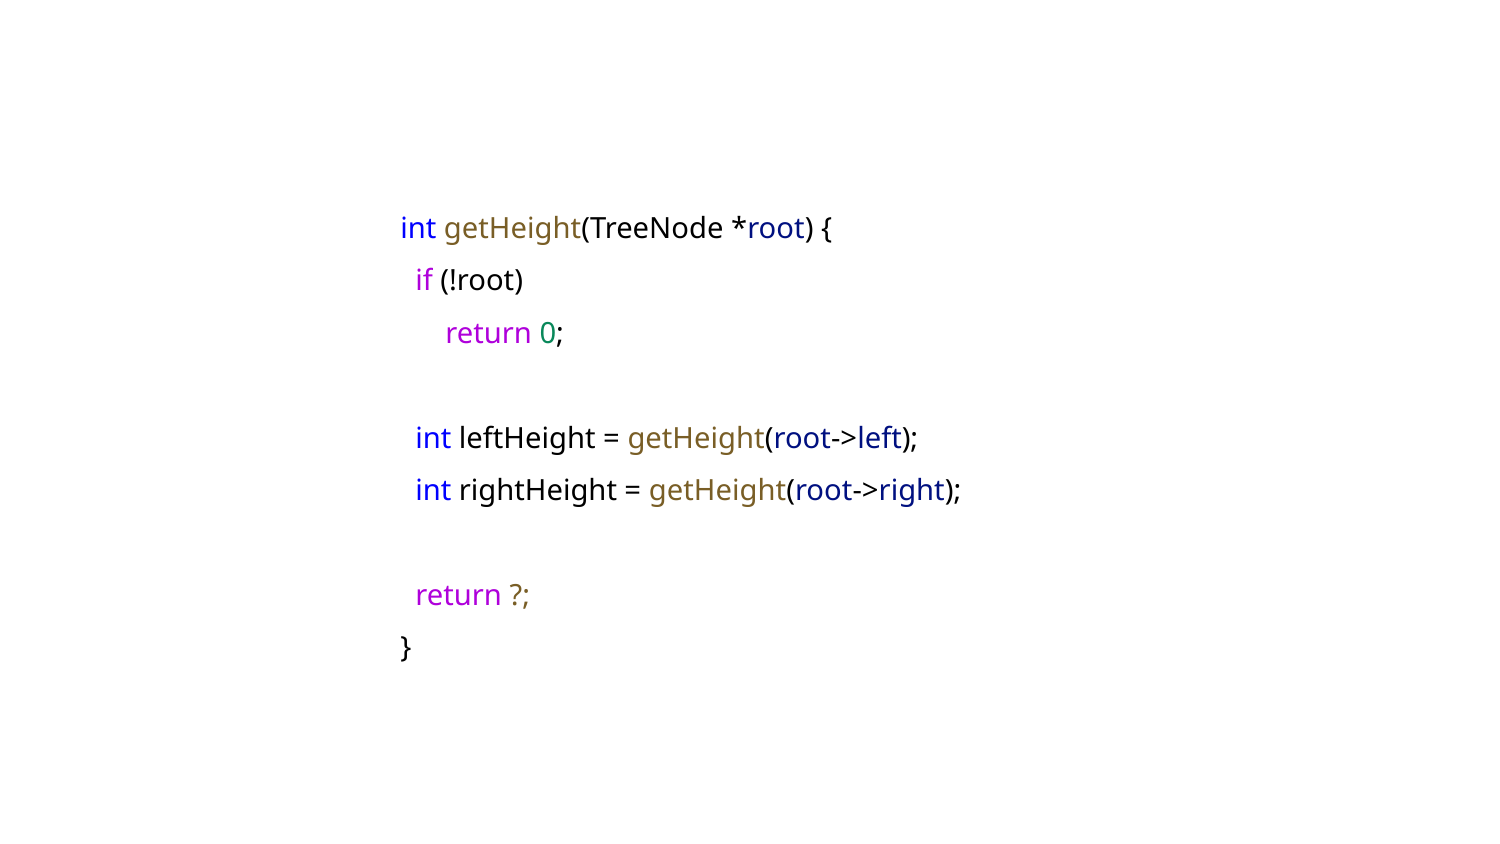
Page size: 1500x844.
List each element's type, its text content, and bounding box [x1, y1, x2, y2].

text_box int getHeight(TreeNode *root) { if (!root) return 0; int leftHeight = getHeight(root->left); int rightHeight = getHeight(root->right); return ?; } [385, 176, 1115, 667]
